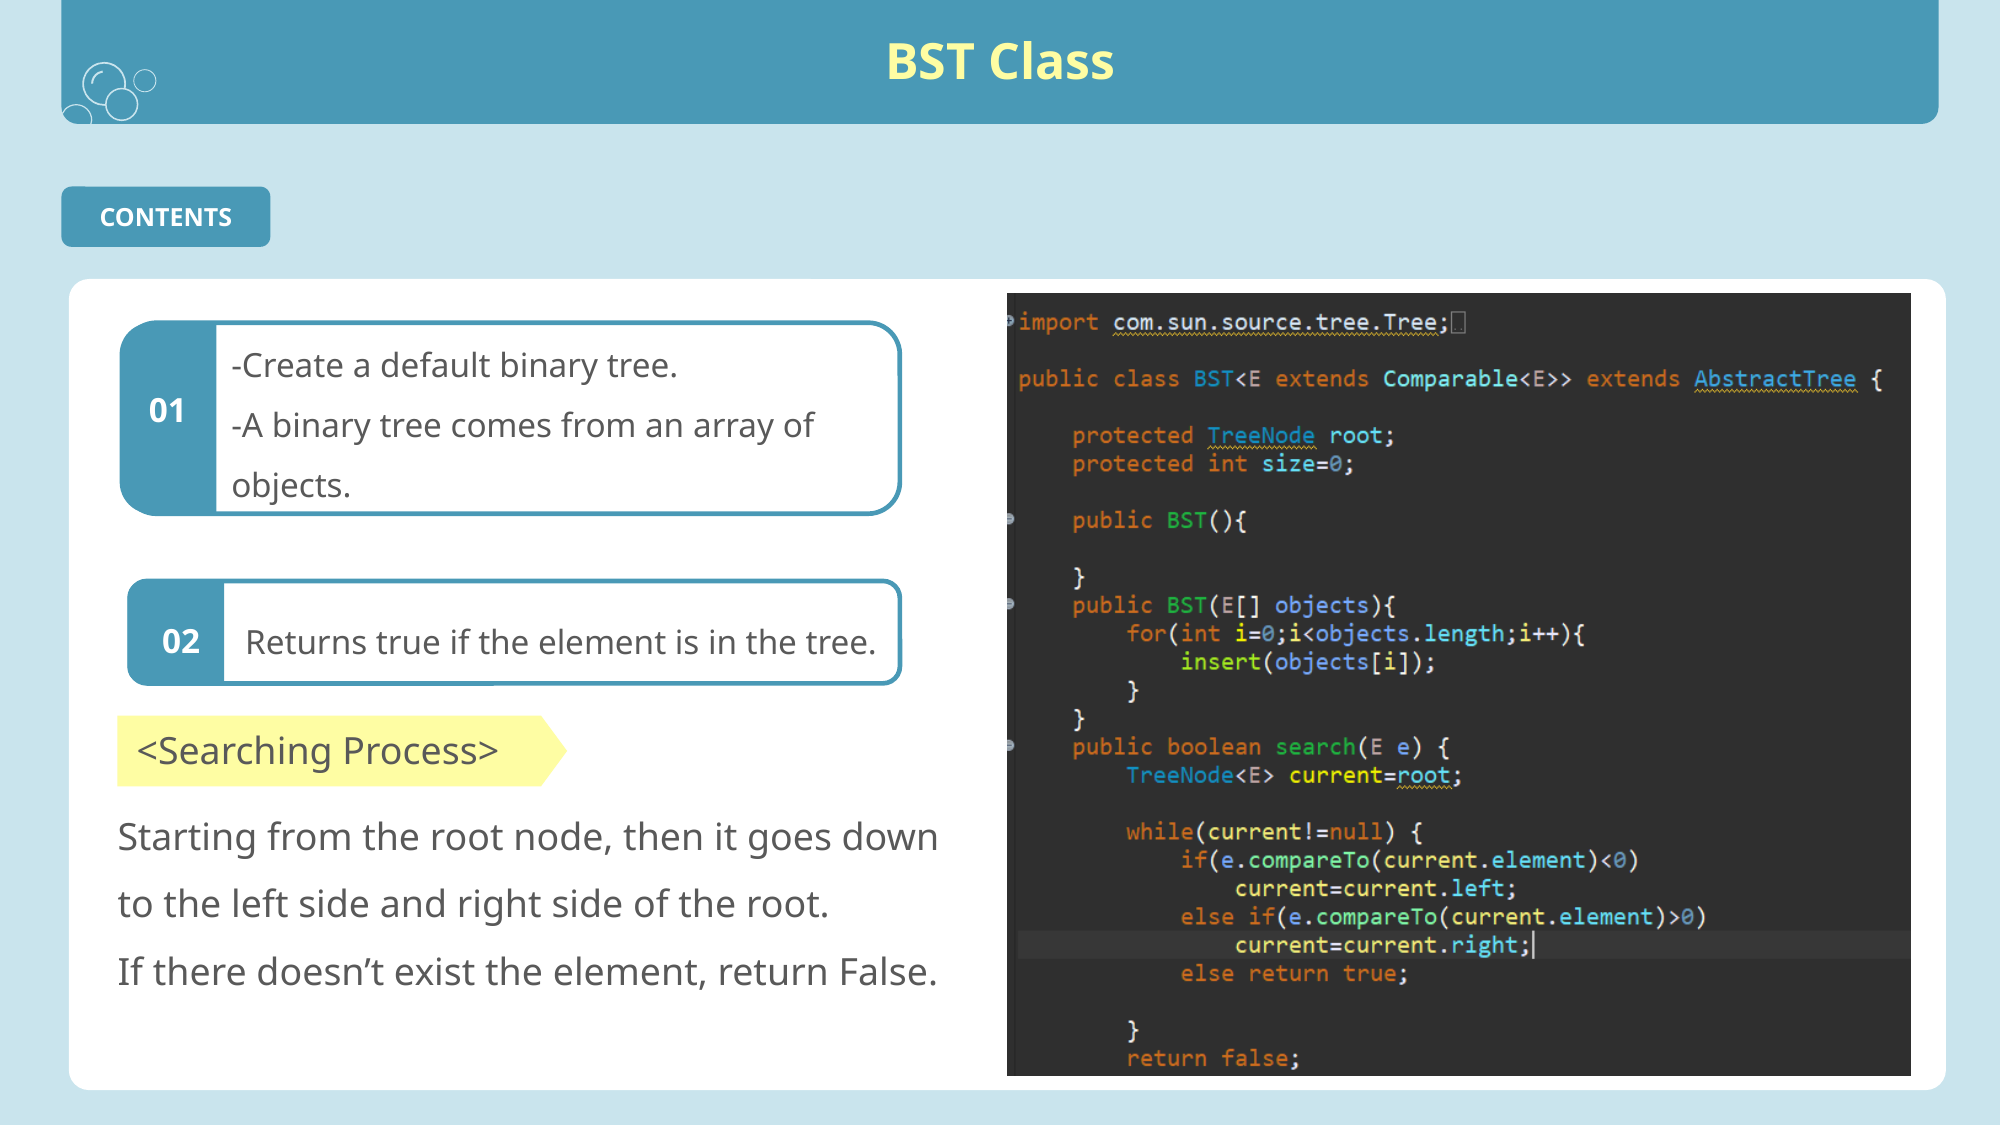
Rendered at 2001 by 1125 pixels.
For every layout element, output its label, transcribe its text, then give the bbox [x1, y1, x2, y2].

text_box [116, 714, 548, 788]
text_box [218, 322, 901, 515]
text_box <Searching Process> [121, 719, 566, 779]
text_box 02 [147, 613, 215, 668]
text_box 01 [134, 381, 202, 437]
text_box [126, 579, 226, 685]
text_box Starting from the root node, then it goes down to the left side and right side of the root. If there doesn’t exist the element, return False. [102, 783, 984, 1001]
text_box Returns true if the element is in the tree. [230, 593, 919, 669]
text_box CONTENTS [60, 185, 272, 248]
picture [1007, 293, 1911, 1076]
text_box [67, 277, 1947, 1092]
text_box -Create a default binary tree. -A binary tree comes from an array of objects. [216, 316, 875, 512]
text_box [118, 321, 218, 515]
text_box [226, 579, 901, 685]
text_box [61, 0, 1939, 124]
